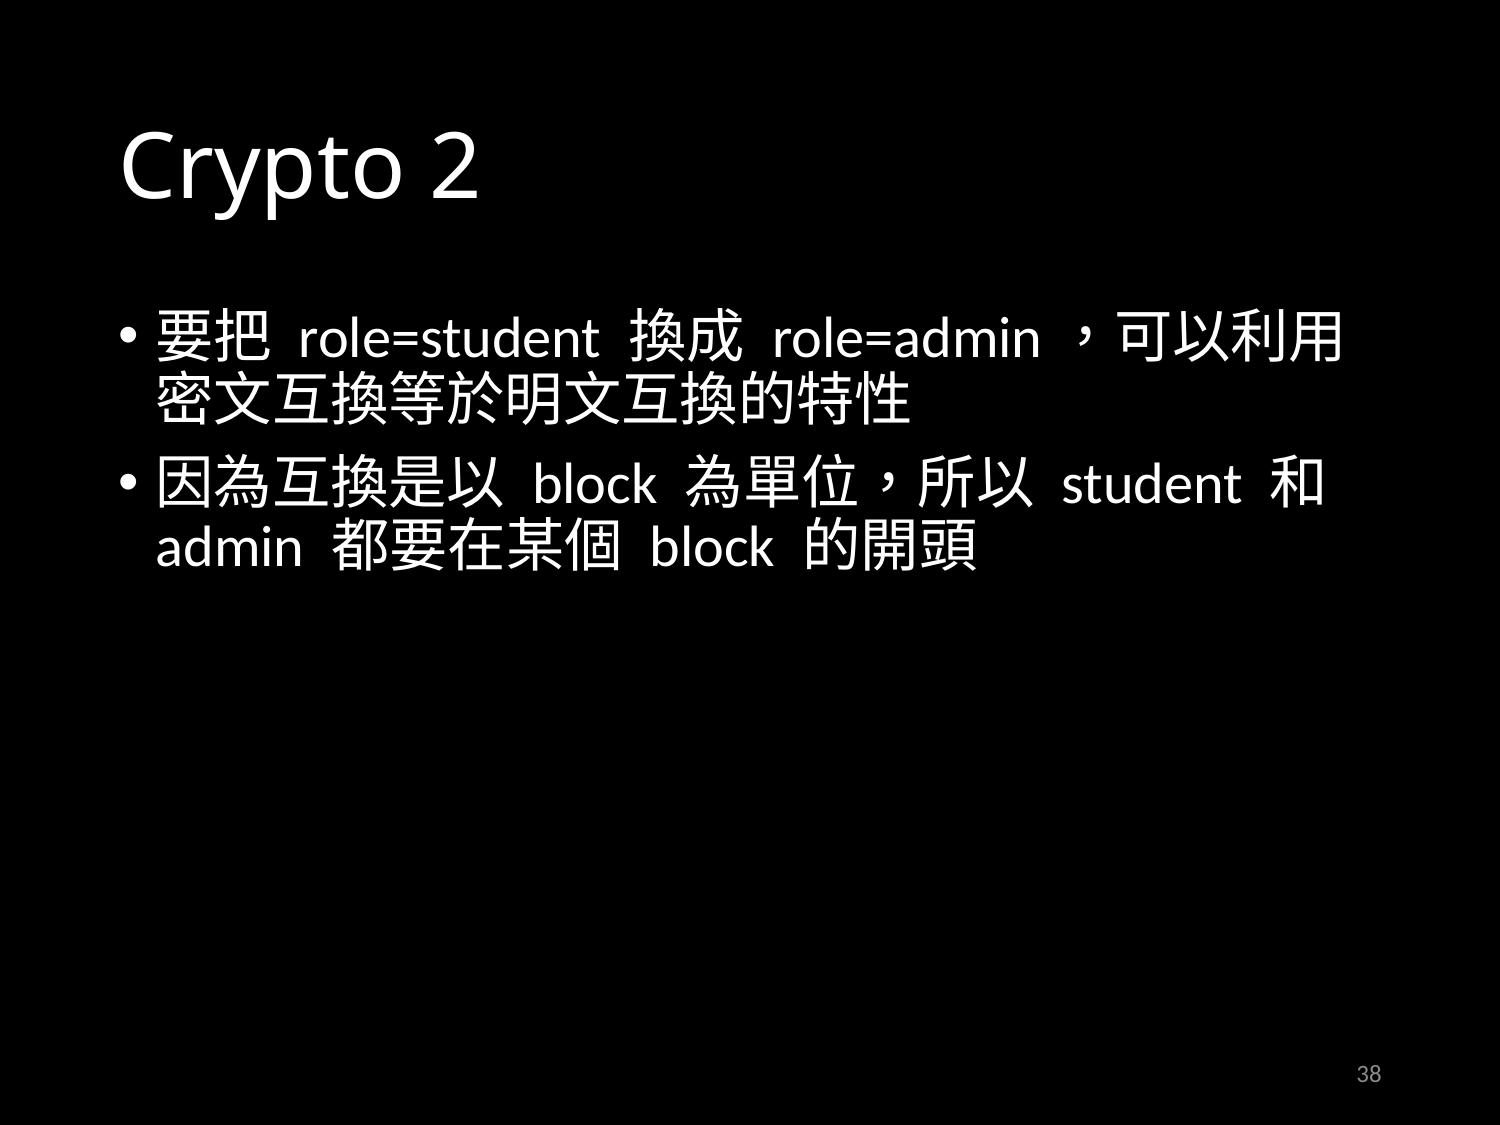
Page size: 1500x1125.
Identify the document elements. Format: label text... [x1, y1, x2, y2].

slide_number 38 [1059, 1042, 1397, 1103]
title Crypto 2 [103, 59, 1397, 278]
list 要把 role=student 換成 role=admin，可以利用密文互換等於明文互換的特性 因為互換是以 block 為單位，所以 student 和 admin 都要在某個 block 的開頭 [103, 299, 1397, 1014]
